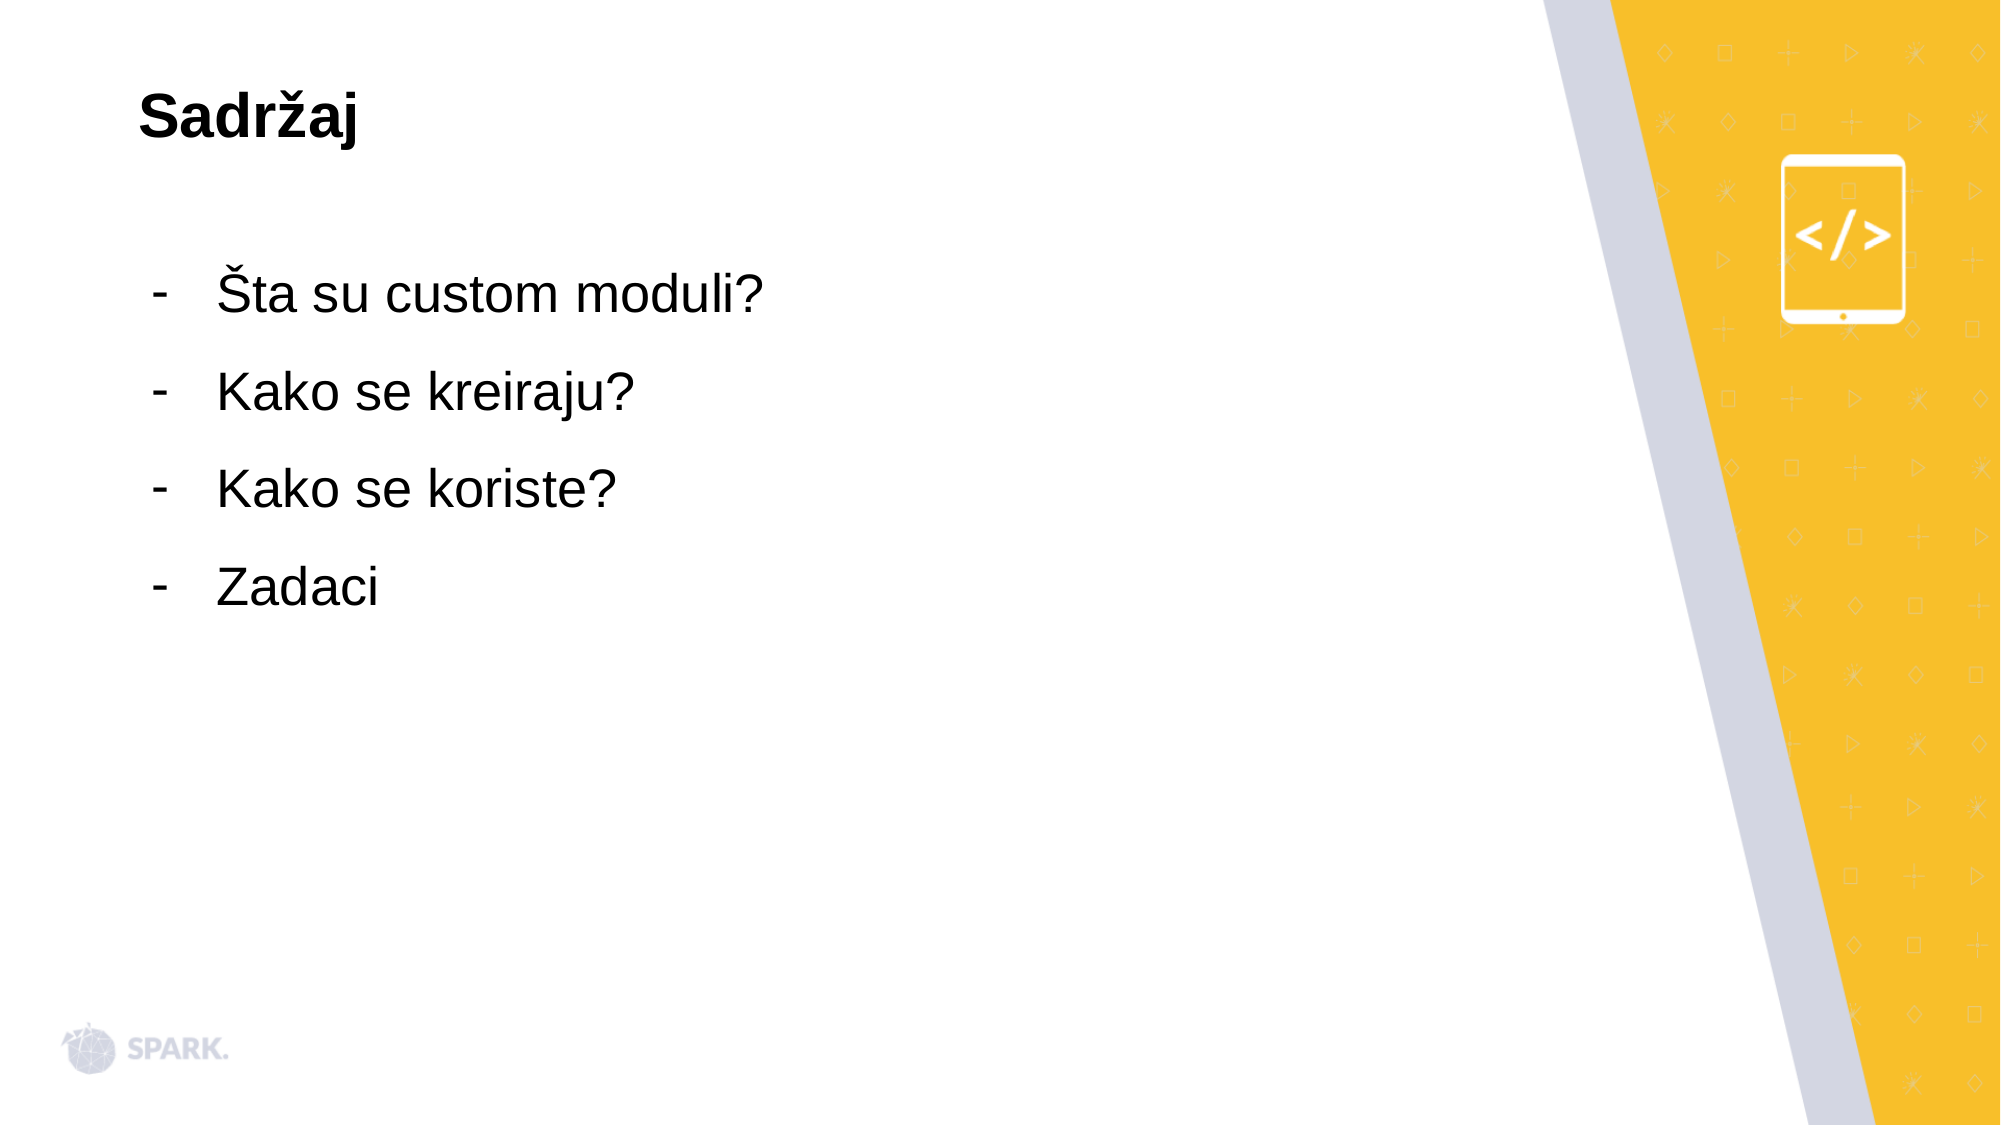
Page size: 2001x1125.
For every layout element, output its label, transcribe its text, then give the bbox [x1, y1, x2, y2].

picture [0, 0, 2001, 1125]
text_box Šta su custom moduli? Kako se kreiraju? Kako se koriste? Zadaci [126, 218, 1874, 880]
text_box Sadržaj [123, 56, 1462, 170]
